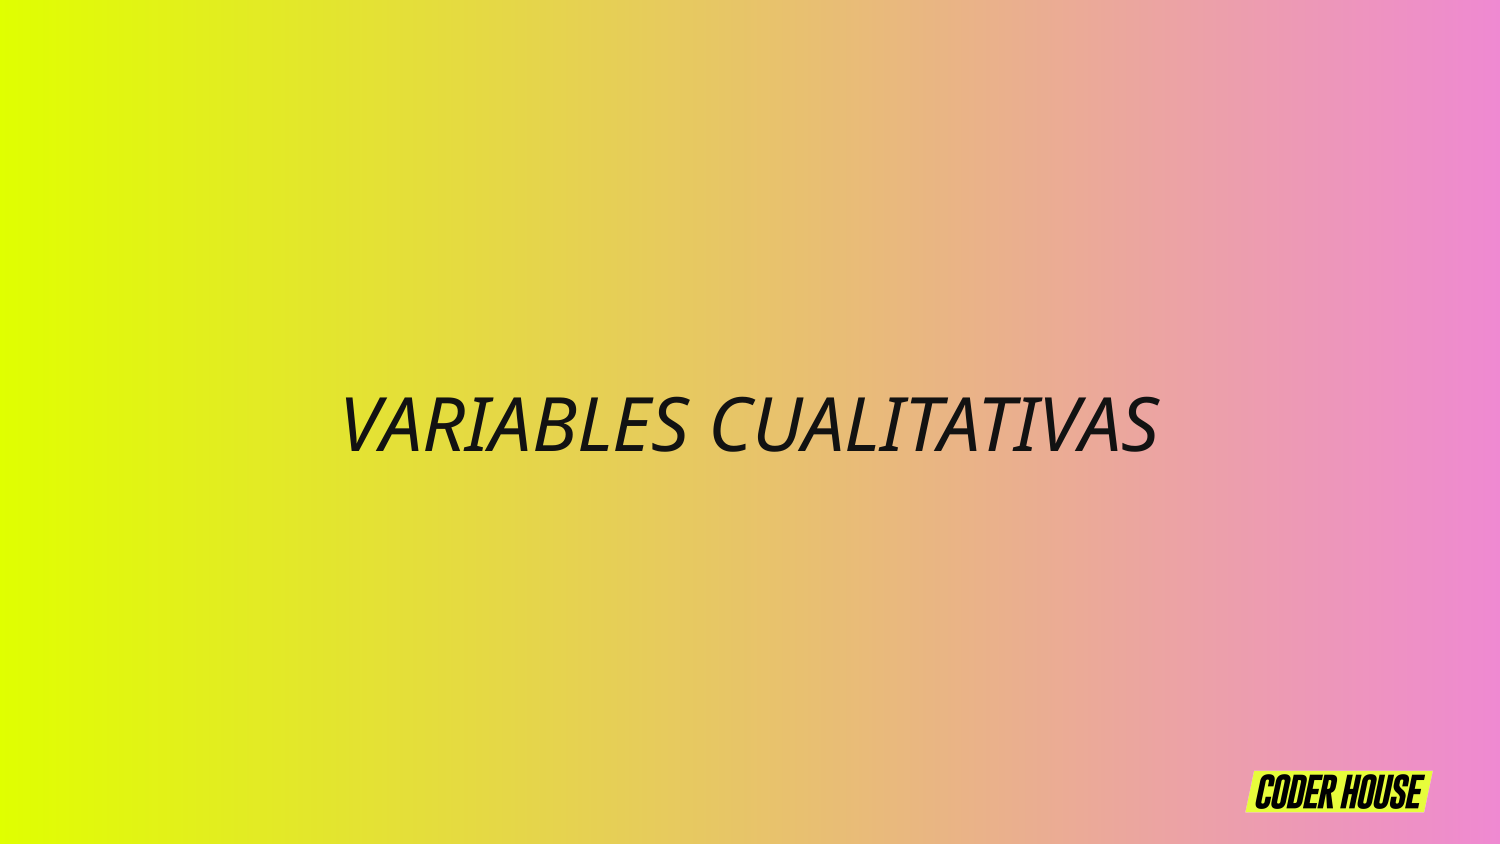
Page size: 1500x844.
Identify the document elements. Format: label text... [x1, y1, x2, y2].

picture [1241, 764, 1437, 819]
text_box VARIABLES CUALITATIVAS [229, 340, 1271, 503]
